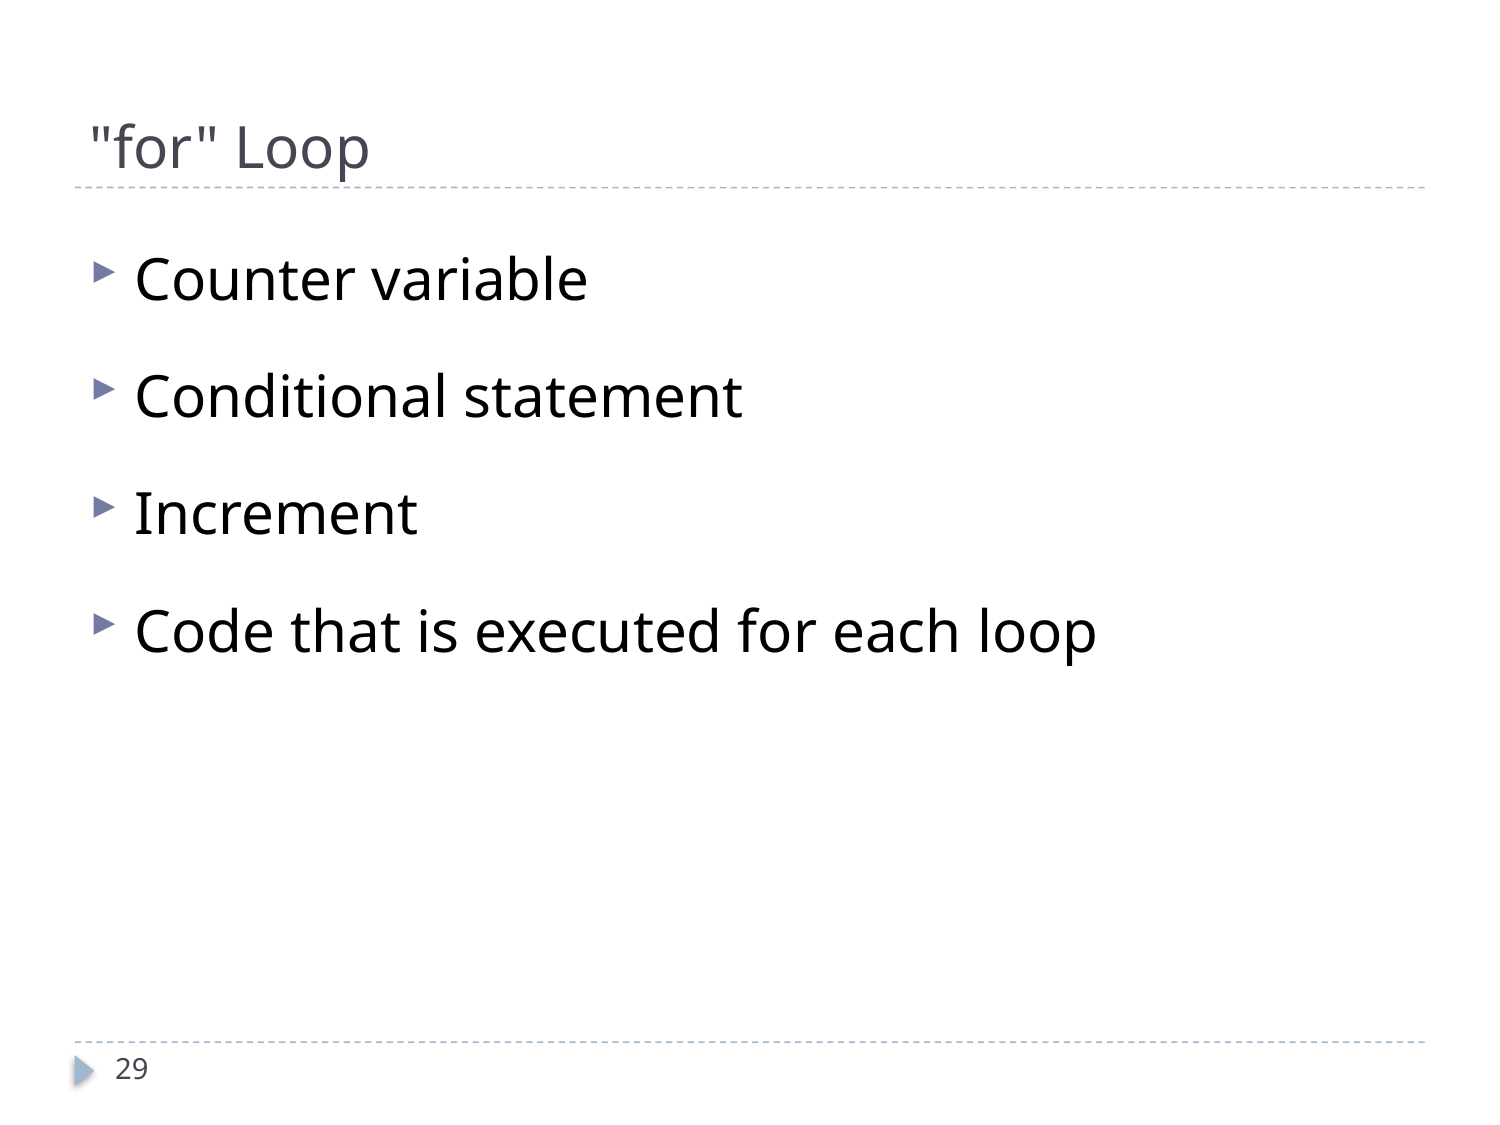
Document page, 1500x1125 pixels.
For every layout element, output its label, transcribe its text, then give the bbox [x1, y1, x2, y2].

title "for" Loop [75, 24, 1425, 188]
list Counter variable Conditional statement Increment Code that is executed for each loop [75, 200, 1425, 1010]
slide_number 29 [100, 1042, 426, 1103]
